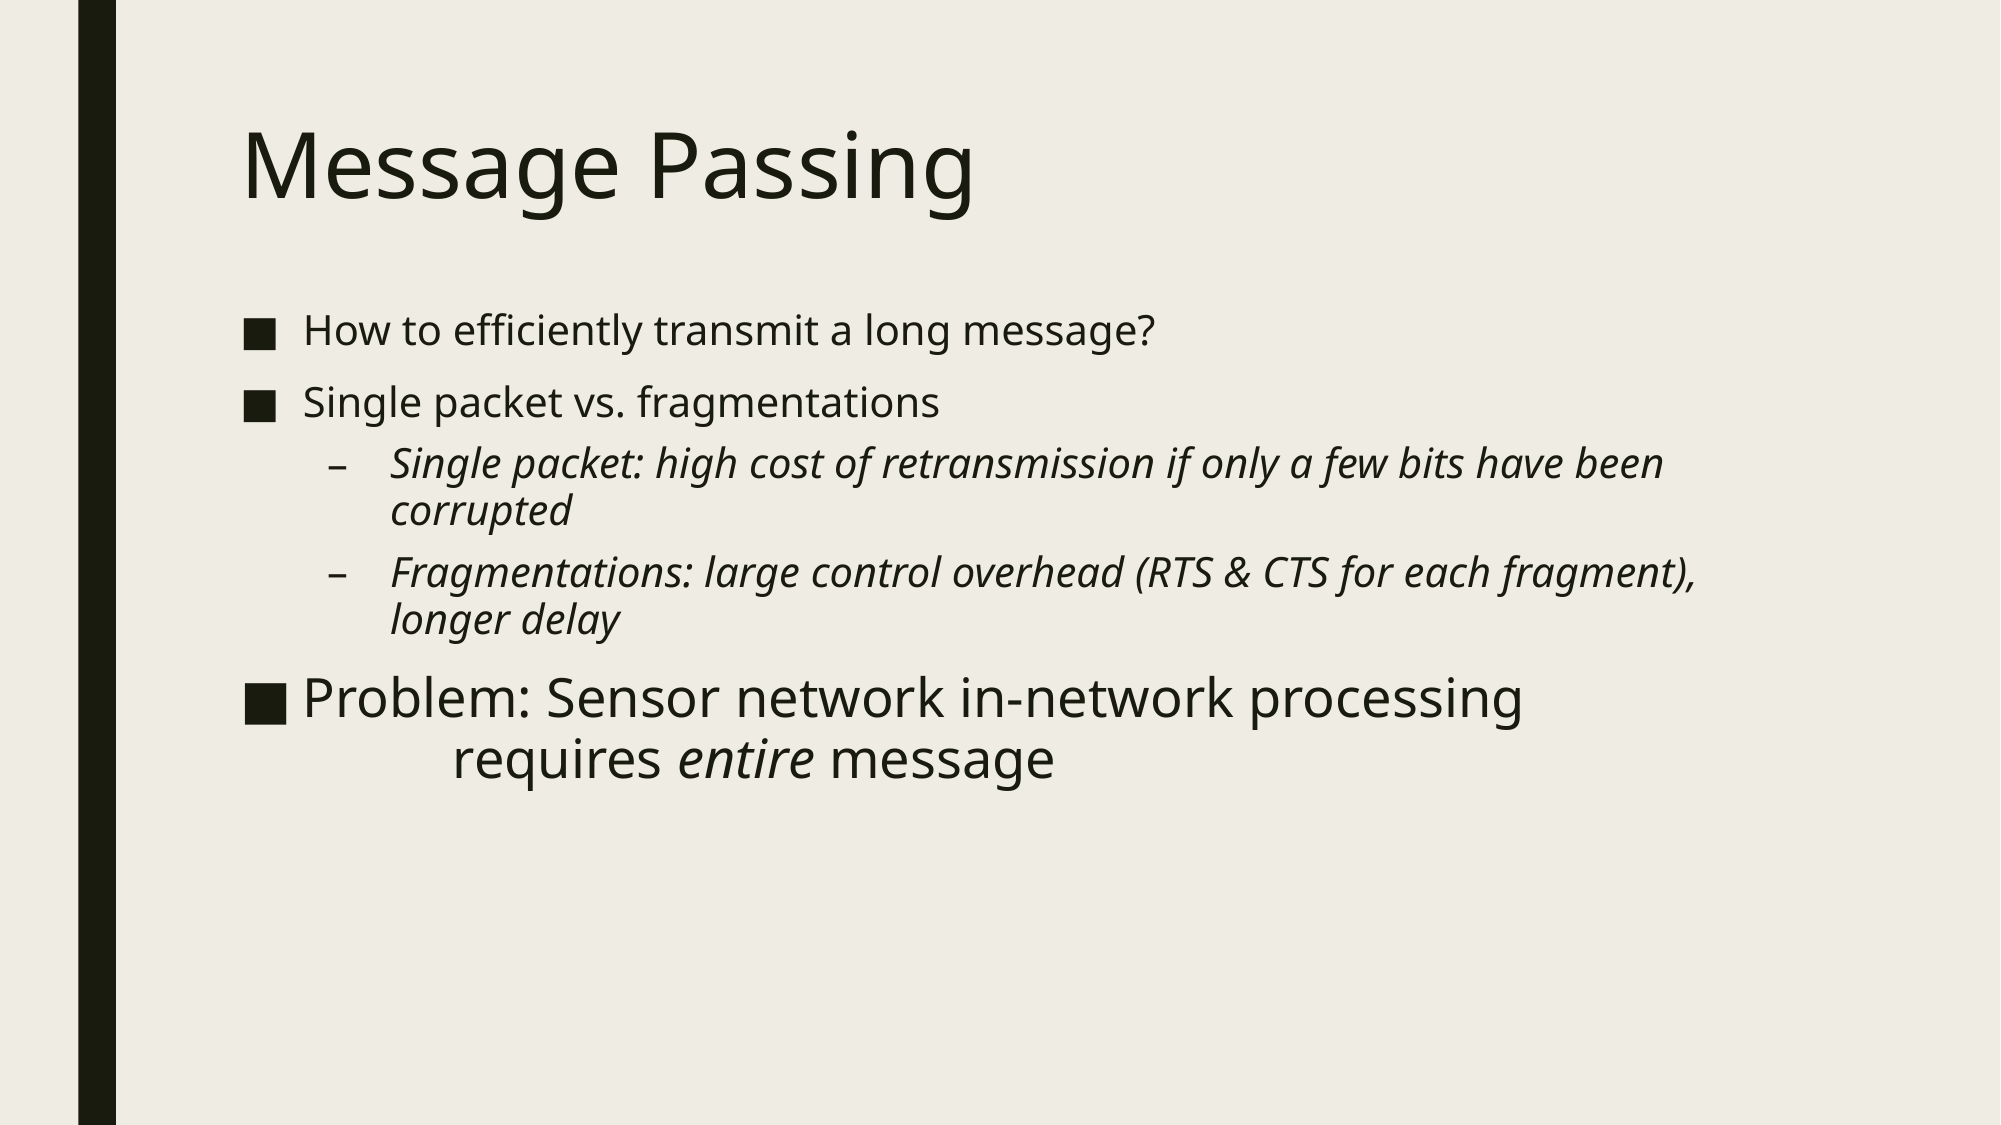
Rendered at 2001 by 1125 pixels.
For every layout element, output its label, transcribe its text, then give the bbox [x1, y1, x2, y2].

list How to efficiently transmit a long message? Single packet vs. fragmentations Single packet: high cost of retransmission if only a few bits have been corrupted Fragmentations: large control overhead (RTS & CTS for each fragment), longer delay Problem: Sensor network in-network processing requires entire message [225, 299, 1800, 963]
title Message Passing [225, 112, 1800, 268]
